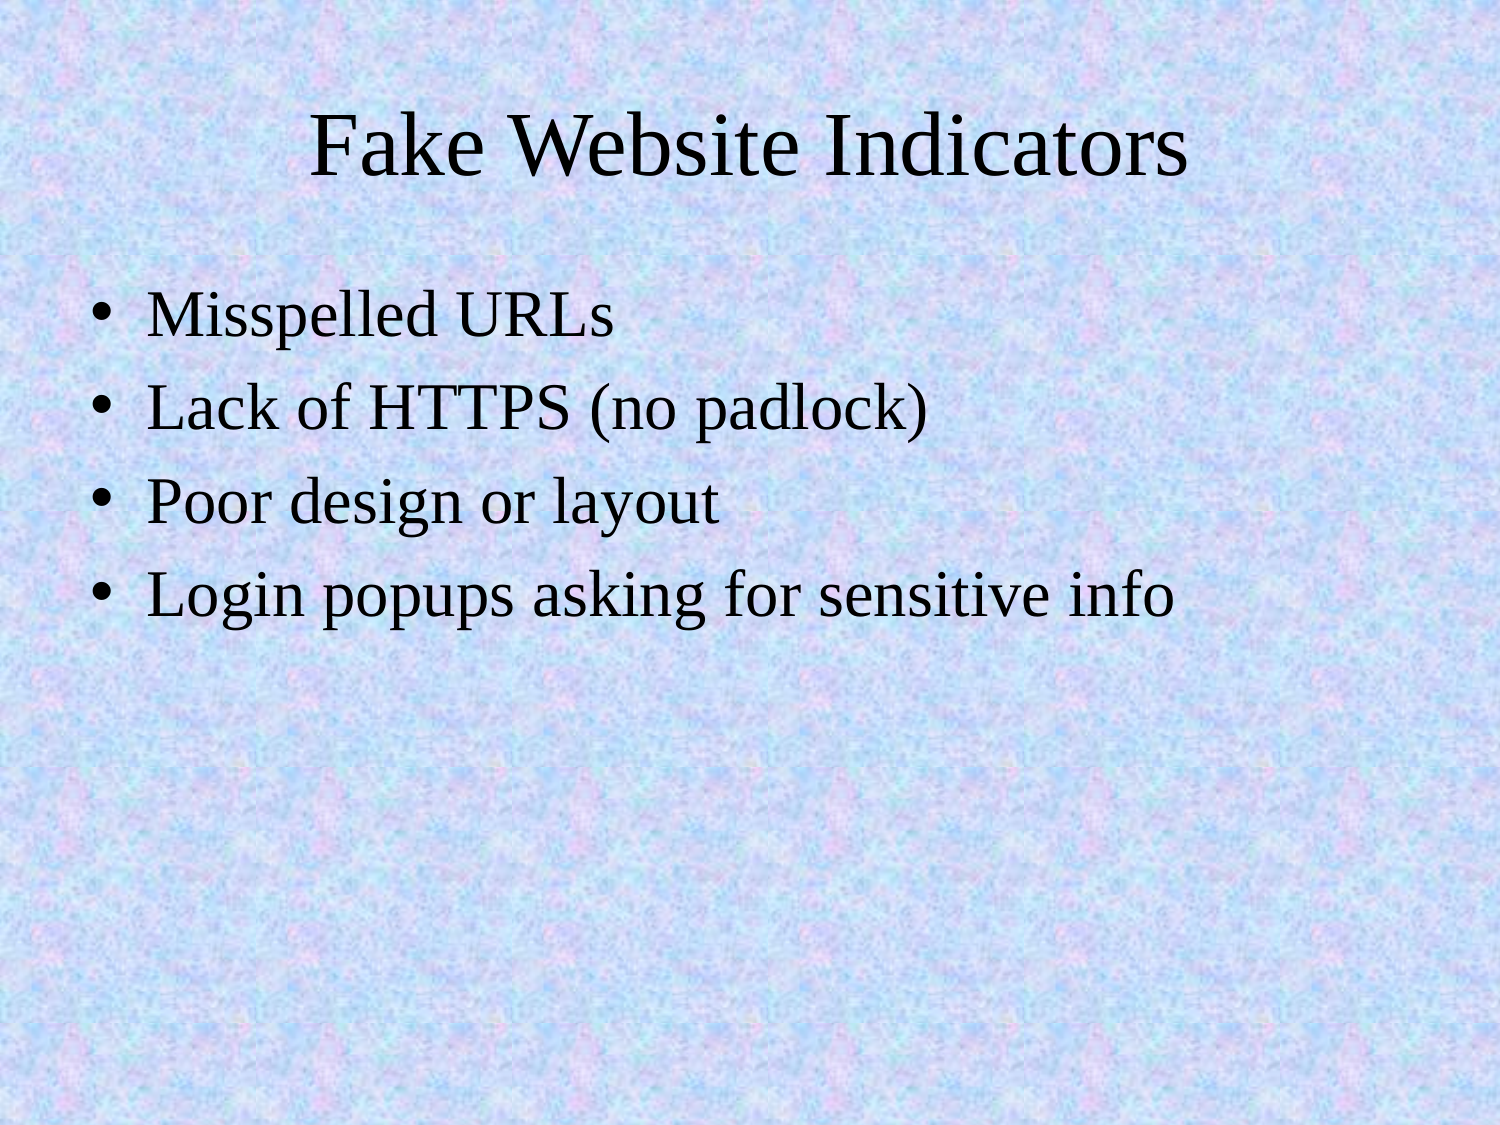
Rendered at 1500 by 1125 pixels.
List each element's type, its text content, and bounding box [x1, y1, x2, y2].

title Fake Website Indicators [75, 45, 1425, 233]
list Misspelled URLs Lack of HTTPS (no padlock) Poor design or layout Login popups asking for sensitive info [75, 262, 1425, 1005]
picture [0, 0, 1500, 1125]
